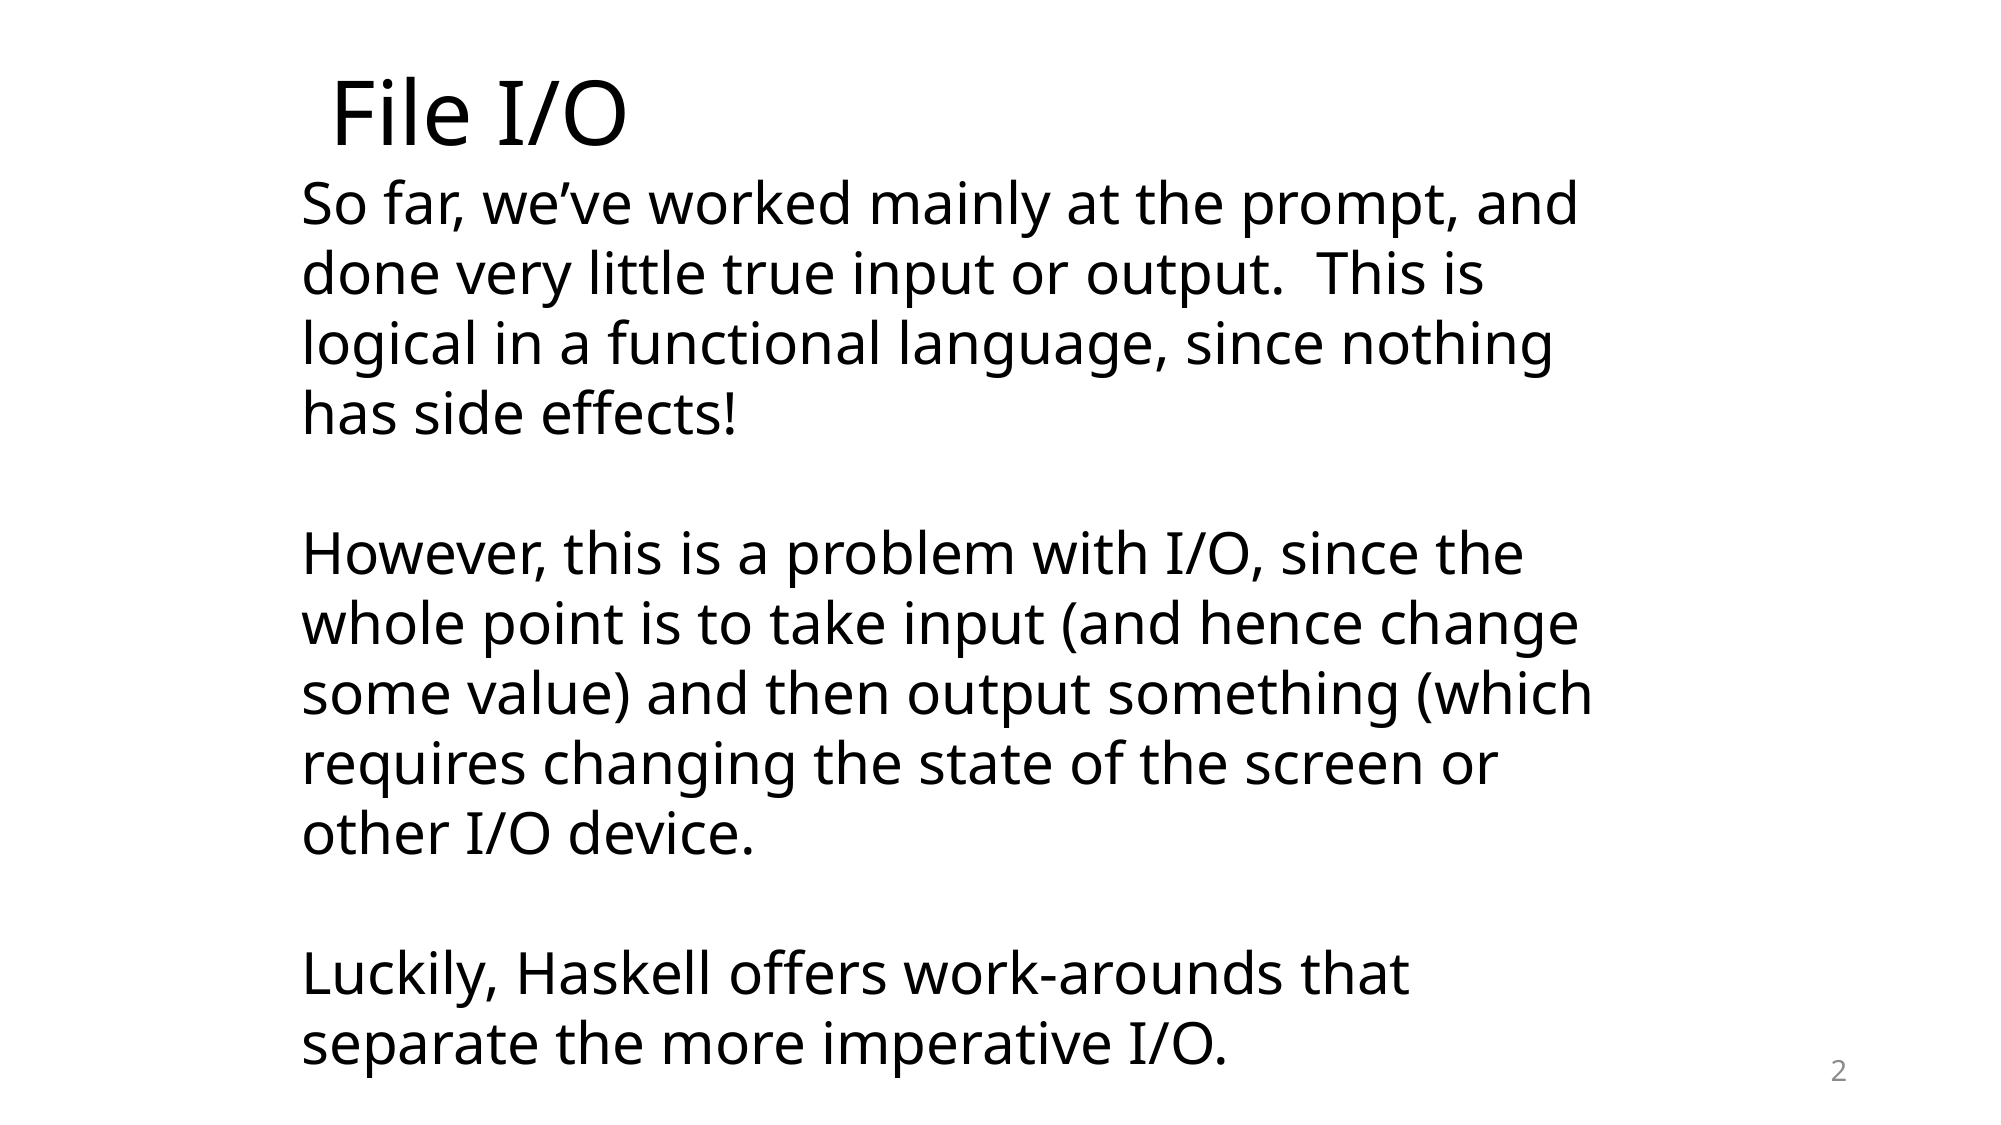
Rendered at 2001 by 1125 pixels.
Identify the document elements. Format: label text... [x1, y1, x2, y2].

text_box So far, we’ve worked mainly at the prompt, and done very little true input or output. This is logical in a functional language, since nothing has side effects! However, this is a problem with I/O, since the whole point is to take input (and hence change some value) and then output something (which requires changing the state of the screen or other I/O device. Luckily, Haskell offers work-arounds that separate the more imperative I/O. [286, 158, 1663, 1084]
slide_number 2 [1412, 1042, 1863, 1103]
title File I/O [314, 60, 1590, 158]
